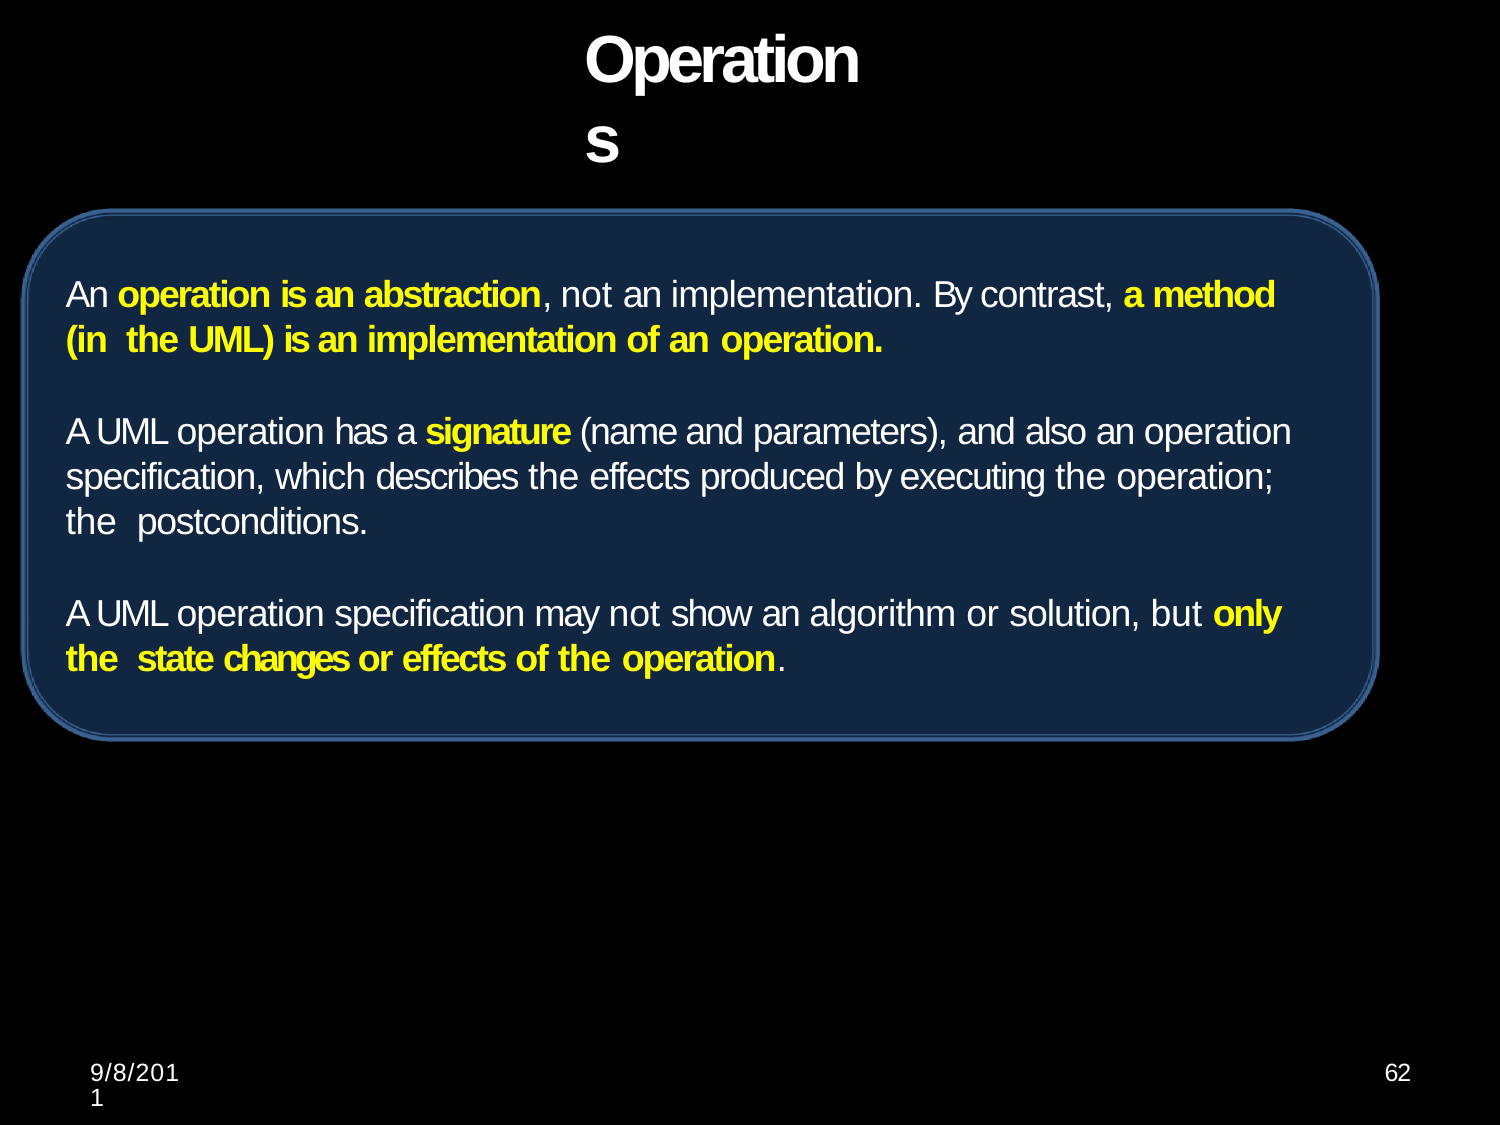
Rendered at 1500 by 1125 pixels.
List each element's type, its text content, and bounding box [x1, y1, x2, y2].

slide_number 62 [1380, 1060, 1415, 1125]
text_box [10, 206, 1389, 759]
text_box An operation is an abstraction, not an implementation. By contrast, a method (in the UML) is an implementation of an operation. A UML operation has a signature (name and parameters), and also an operation specification, which describes the effects produced by executing the operation; the postconditions. A UML operation specification may not show an algorithm or solution, but only the state changes or effects of the operation. [63, 268, 1333, 679]
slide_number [87, 1060, 188, 1125]
title Operations [582, 13, 893, 204]
